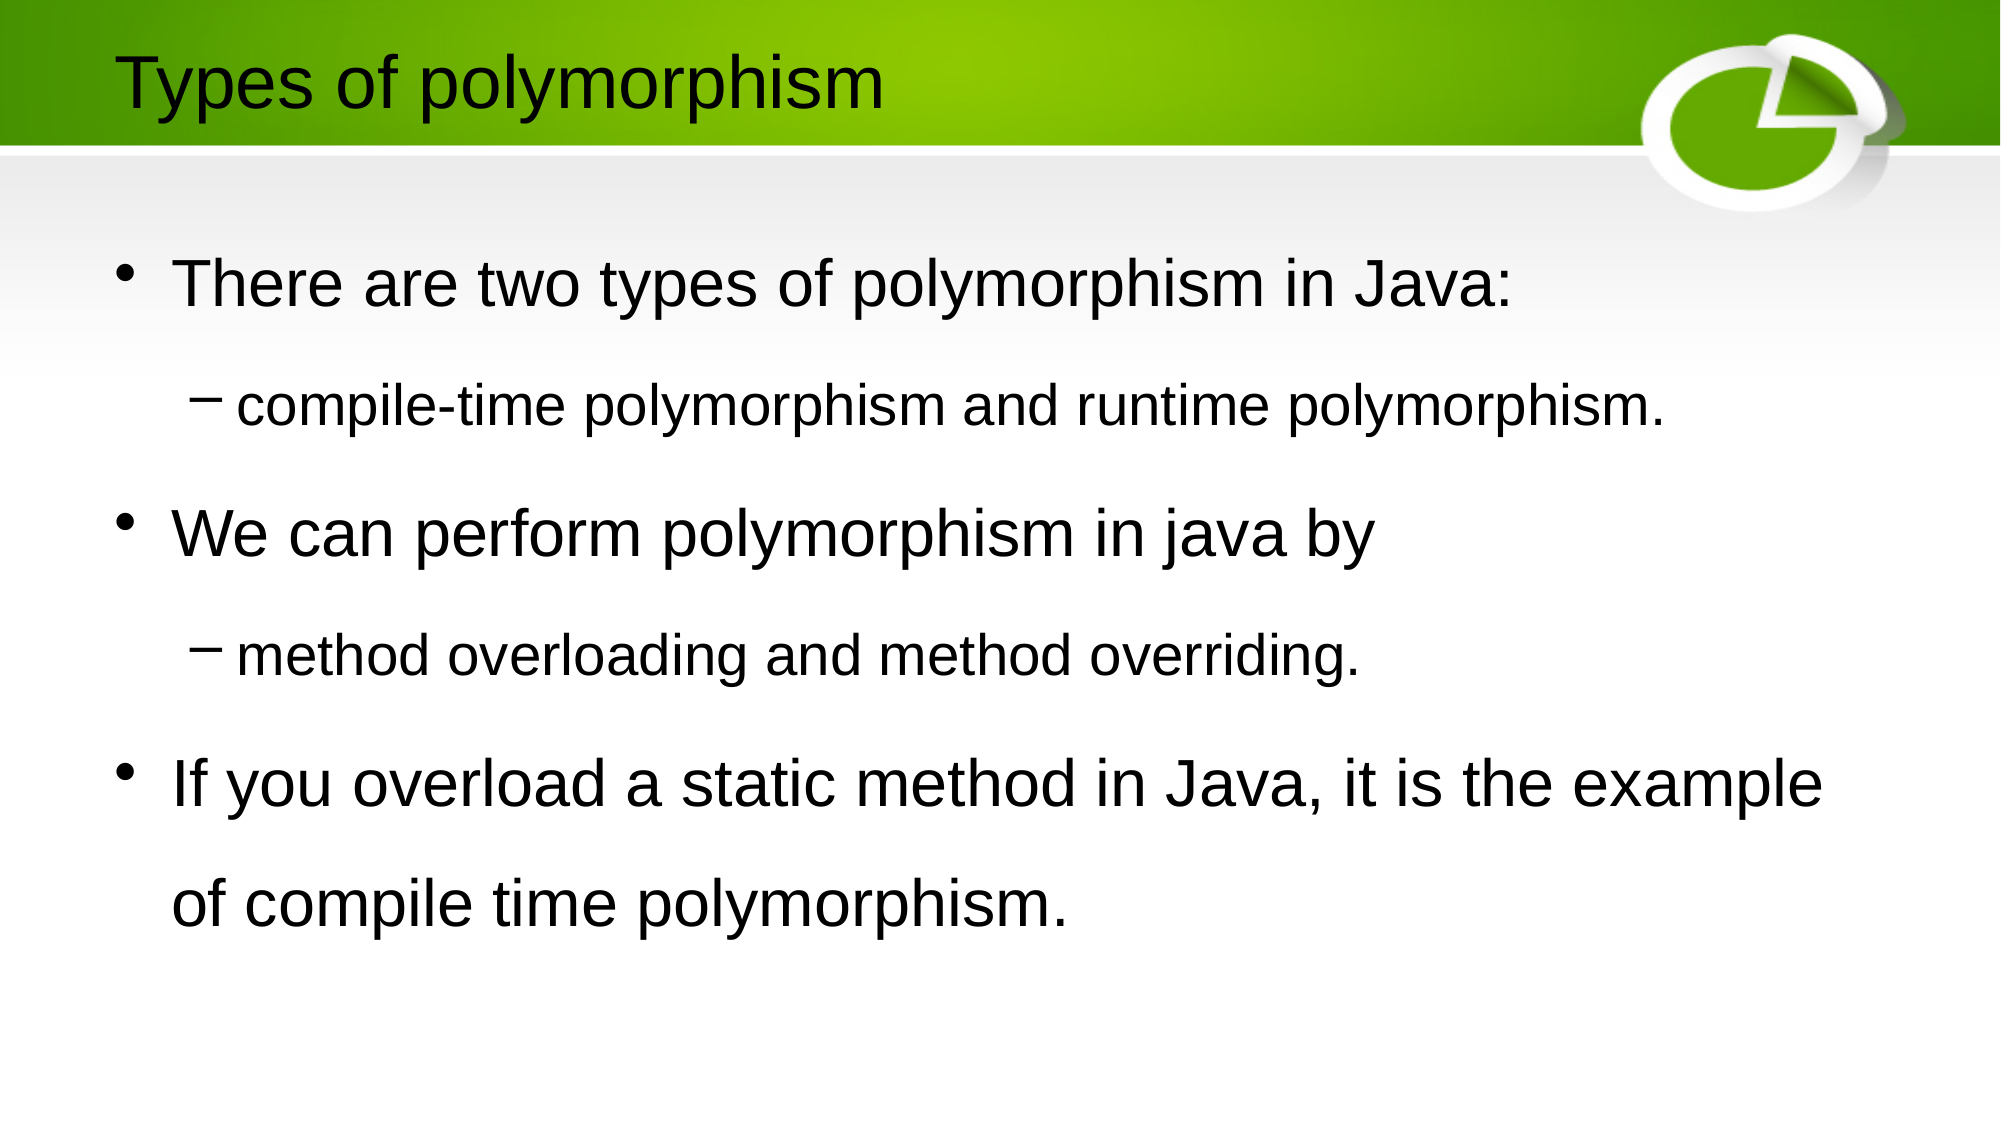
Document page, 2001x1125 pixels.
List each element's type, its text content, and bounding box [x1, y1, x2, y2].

title Types of polymorphism [99, 30, 1901, 127]
list There are two types of polymorphism in Java: compile-time polymorphism and runtime polymorphism. We can perform polymorphism in java by method overloading and method overriding. If you overload a static method in Java, it is the example of compile time polymorphism. [99, 192, 1901, 1006]
picture [0, 0, 2001, 1125]
